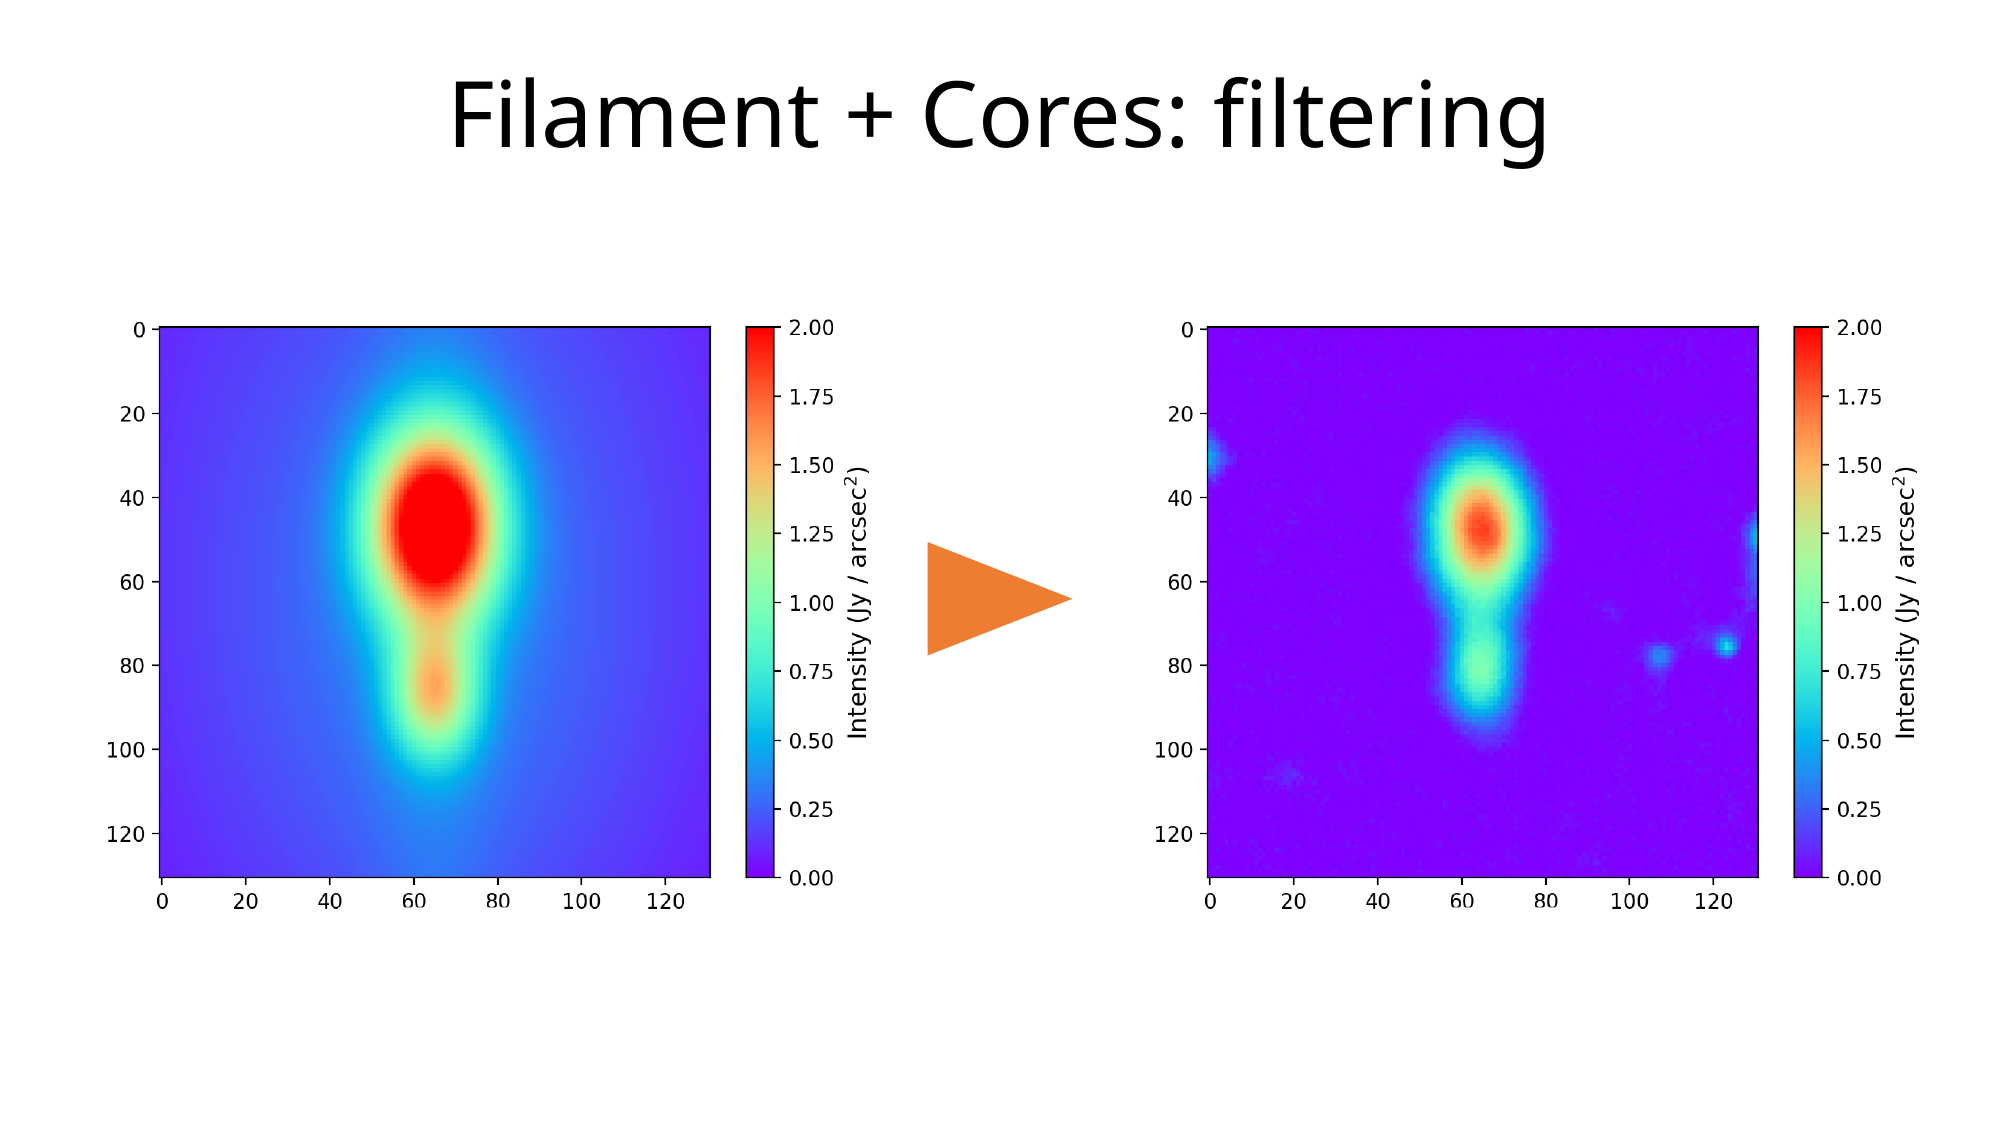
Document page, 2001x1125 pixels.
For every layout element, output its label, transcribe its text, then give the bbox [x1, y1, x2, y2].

text_box [952, 550, 1048, 648]
title Filament + Cores: filtering [137, 59, 1863, 177]
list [0, 241, 952, 956]
picture [1048, 241, 2000, 956]
